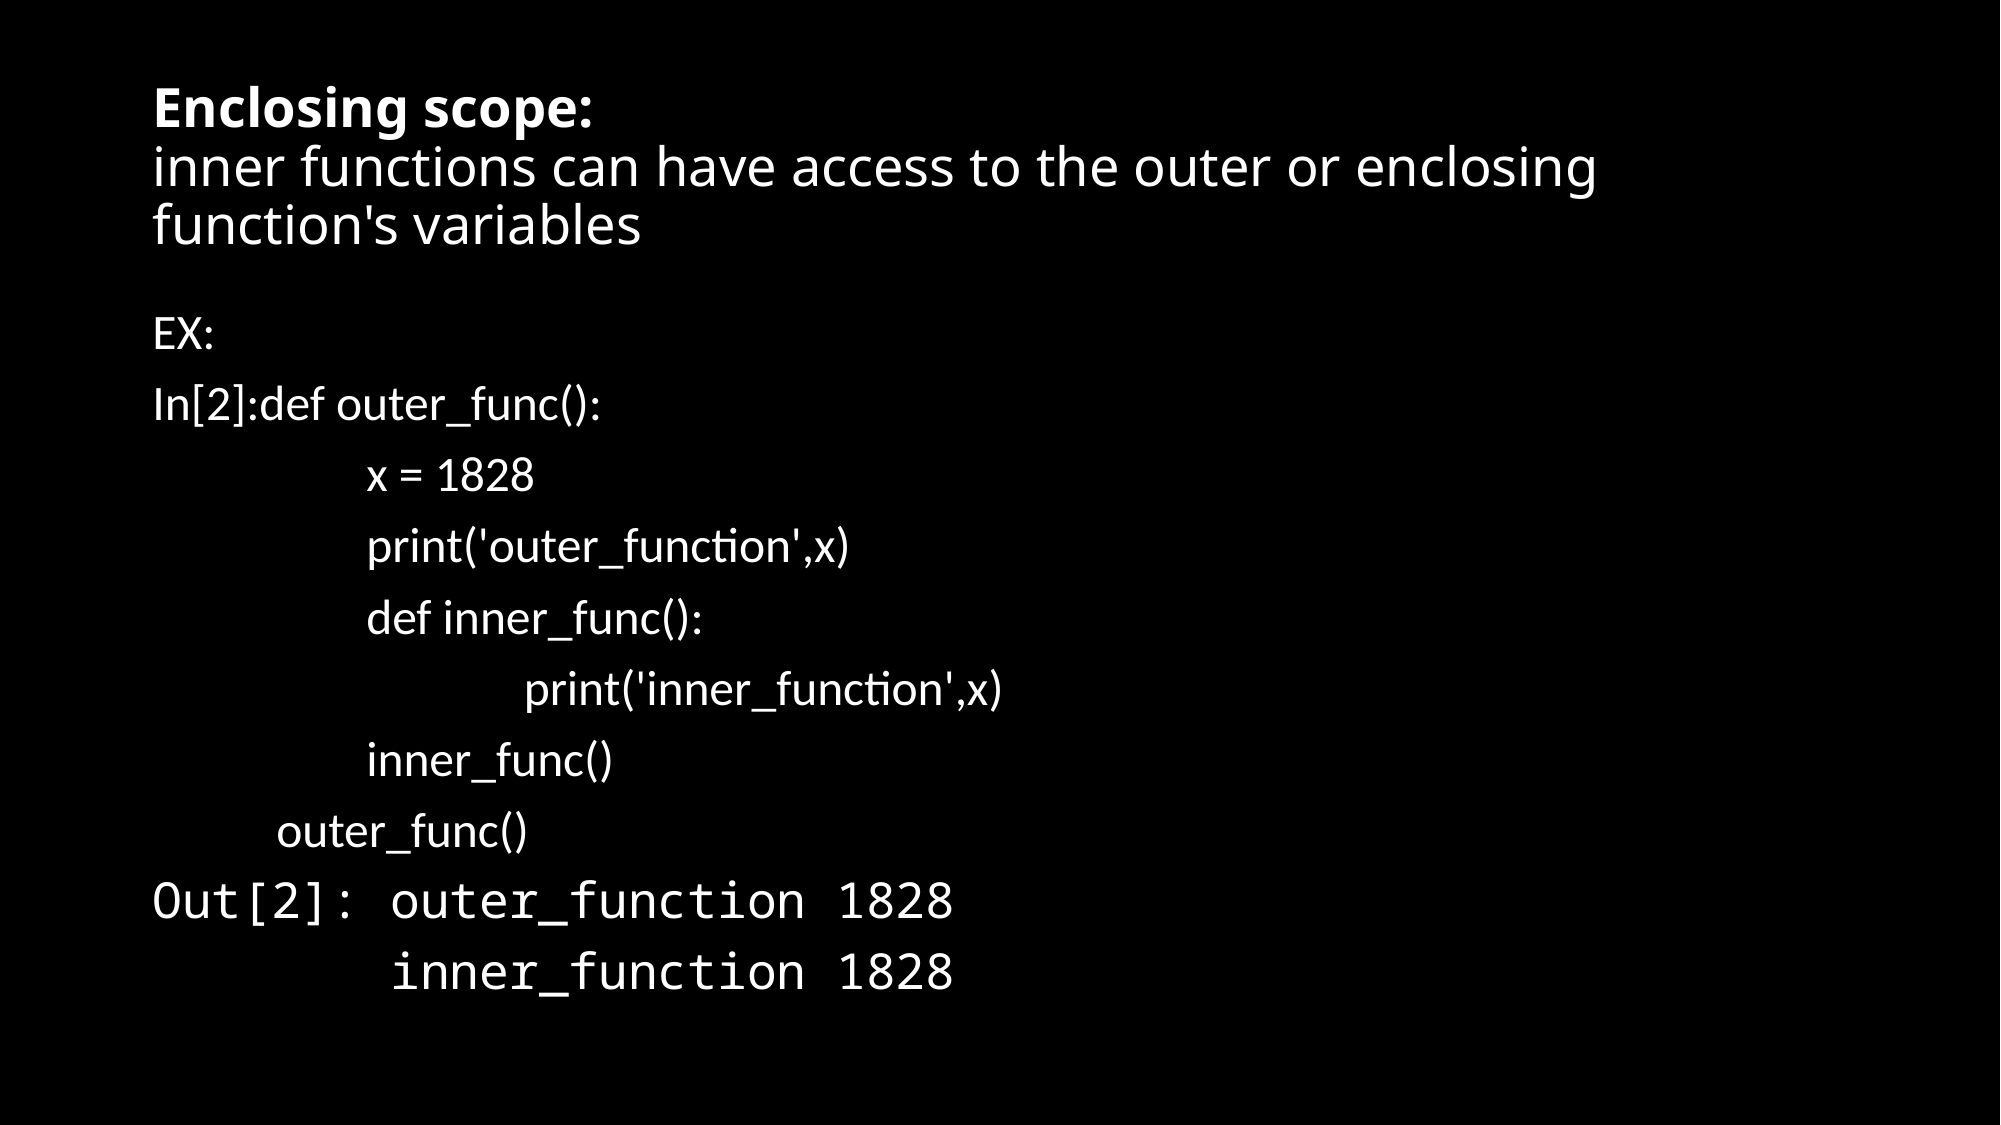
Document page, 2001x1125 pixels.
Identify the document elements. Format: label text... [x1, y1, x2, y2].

list EX: In[2]:def outer_func(): x = 1828 print('outer_function',x) def inner_func(): print('inner_function',x) inner_func() outer_func() Out[2]: outer_function 1828 inner_function 1828 [137, 299, 1863, 1014]
title Enclosing scope: inner functions can have access to the outer or enclosing function's variables [137, 59, 1863, 278]
